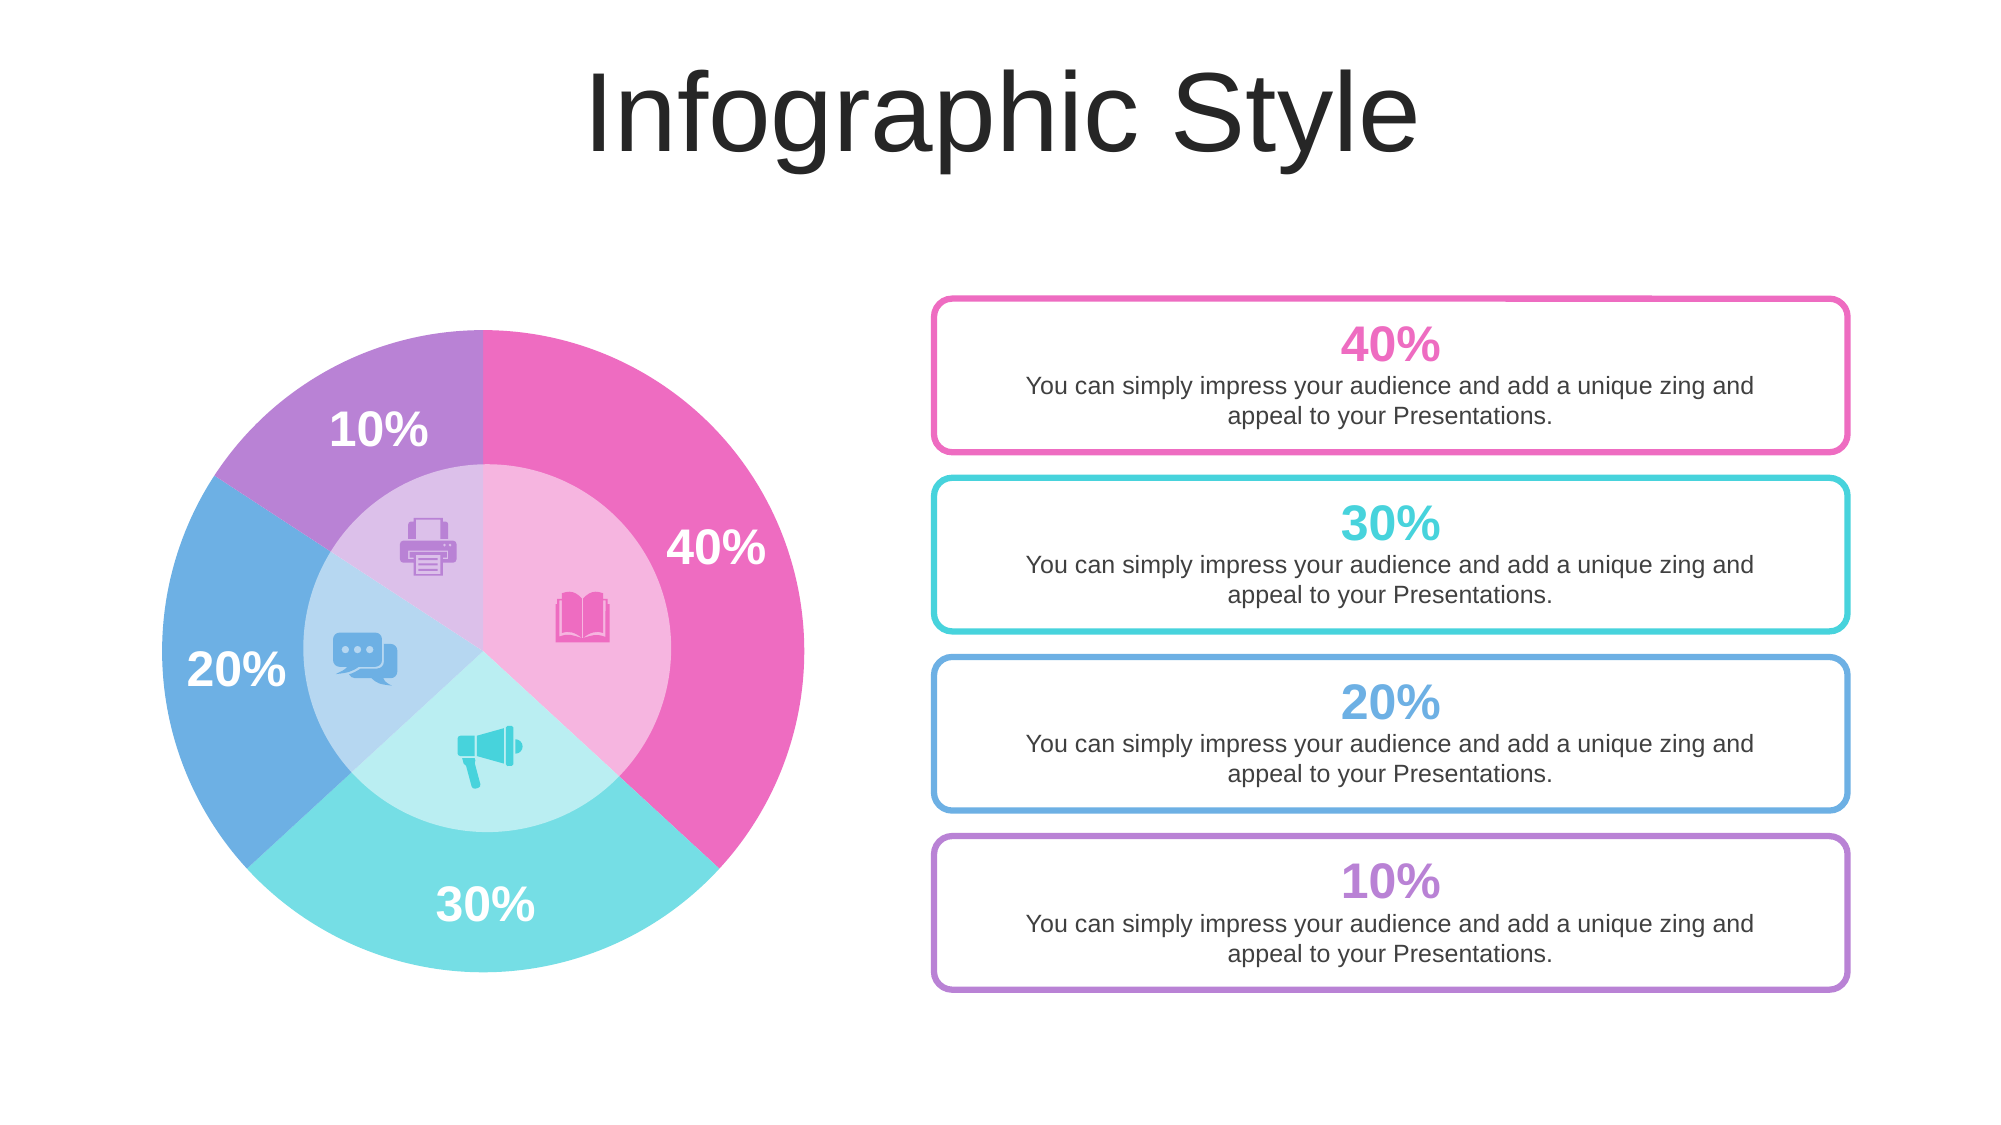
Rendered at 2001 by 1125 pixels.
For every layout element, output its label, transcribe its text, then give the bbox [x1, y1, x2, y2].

text_box 40% [1319, 303, 1462, 362]
text_box [932, 835, 1849, 991]
text_box 20% [1319, 662, 1462, 720]
text_box You can simply impress your audience and add a unique zing and appeal to your Presentations. [975, 720, 1806, 796]
text_box You can simply impress your audience and add a unique zing and appeal to your Presentations. [975, 541, 1806, 617]
text_box You can simply impress your audience and add a unique zing and appeal to your Presentations. [975, 362, 1806, 437]
list Infographic Style [53, 55, 1952, 175]
text_box 30% [1319, 482, 1462, 541]
chart [108, 286, 875, 1005]
text_box 10% [1319, 841, 1462, 899]
text_box You can simply impress your audience and add a unique zing and appeal to your Presentations. [975, 899, 1806, 975]
text_box [932, 655, 1849, 812]
text_box [932, 476, 1849, 633]
text_box [932, 297, 1849, 454]
